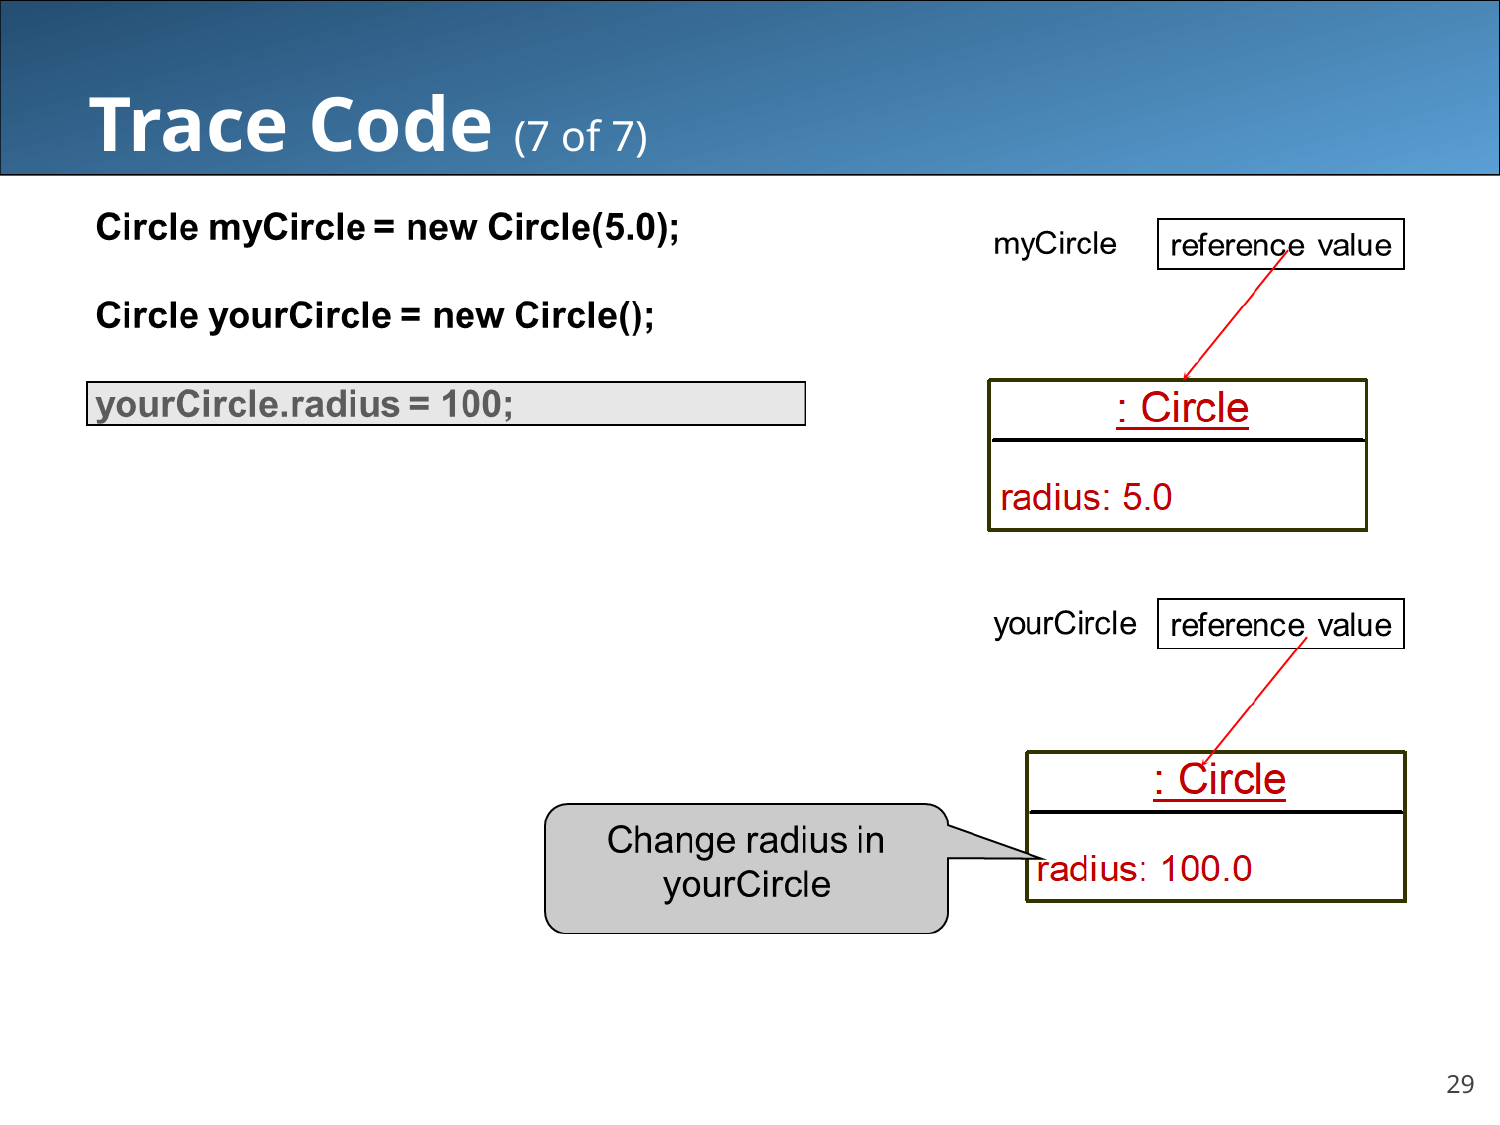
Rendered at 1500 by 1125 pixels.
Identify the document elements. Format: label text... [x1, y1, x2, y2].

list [72, 191, 1424, 934]
title Trace Code (7 of 7) [73, 1, 1424, 181]
